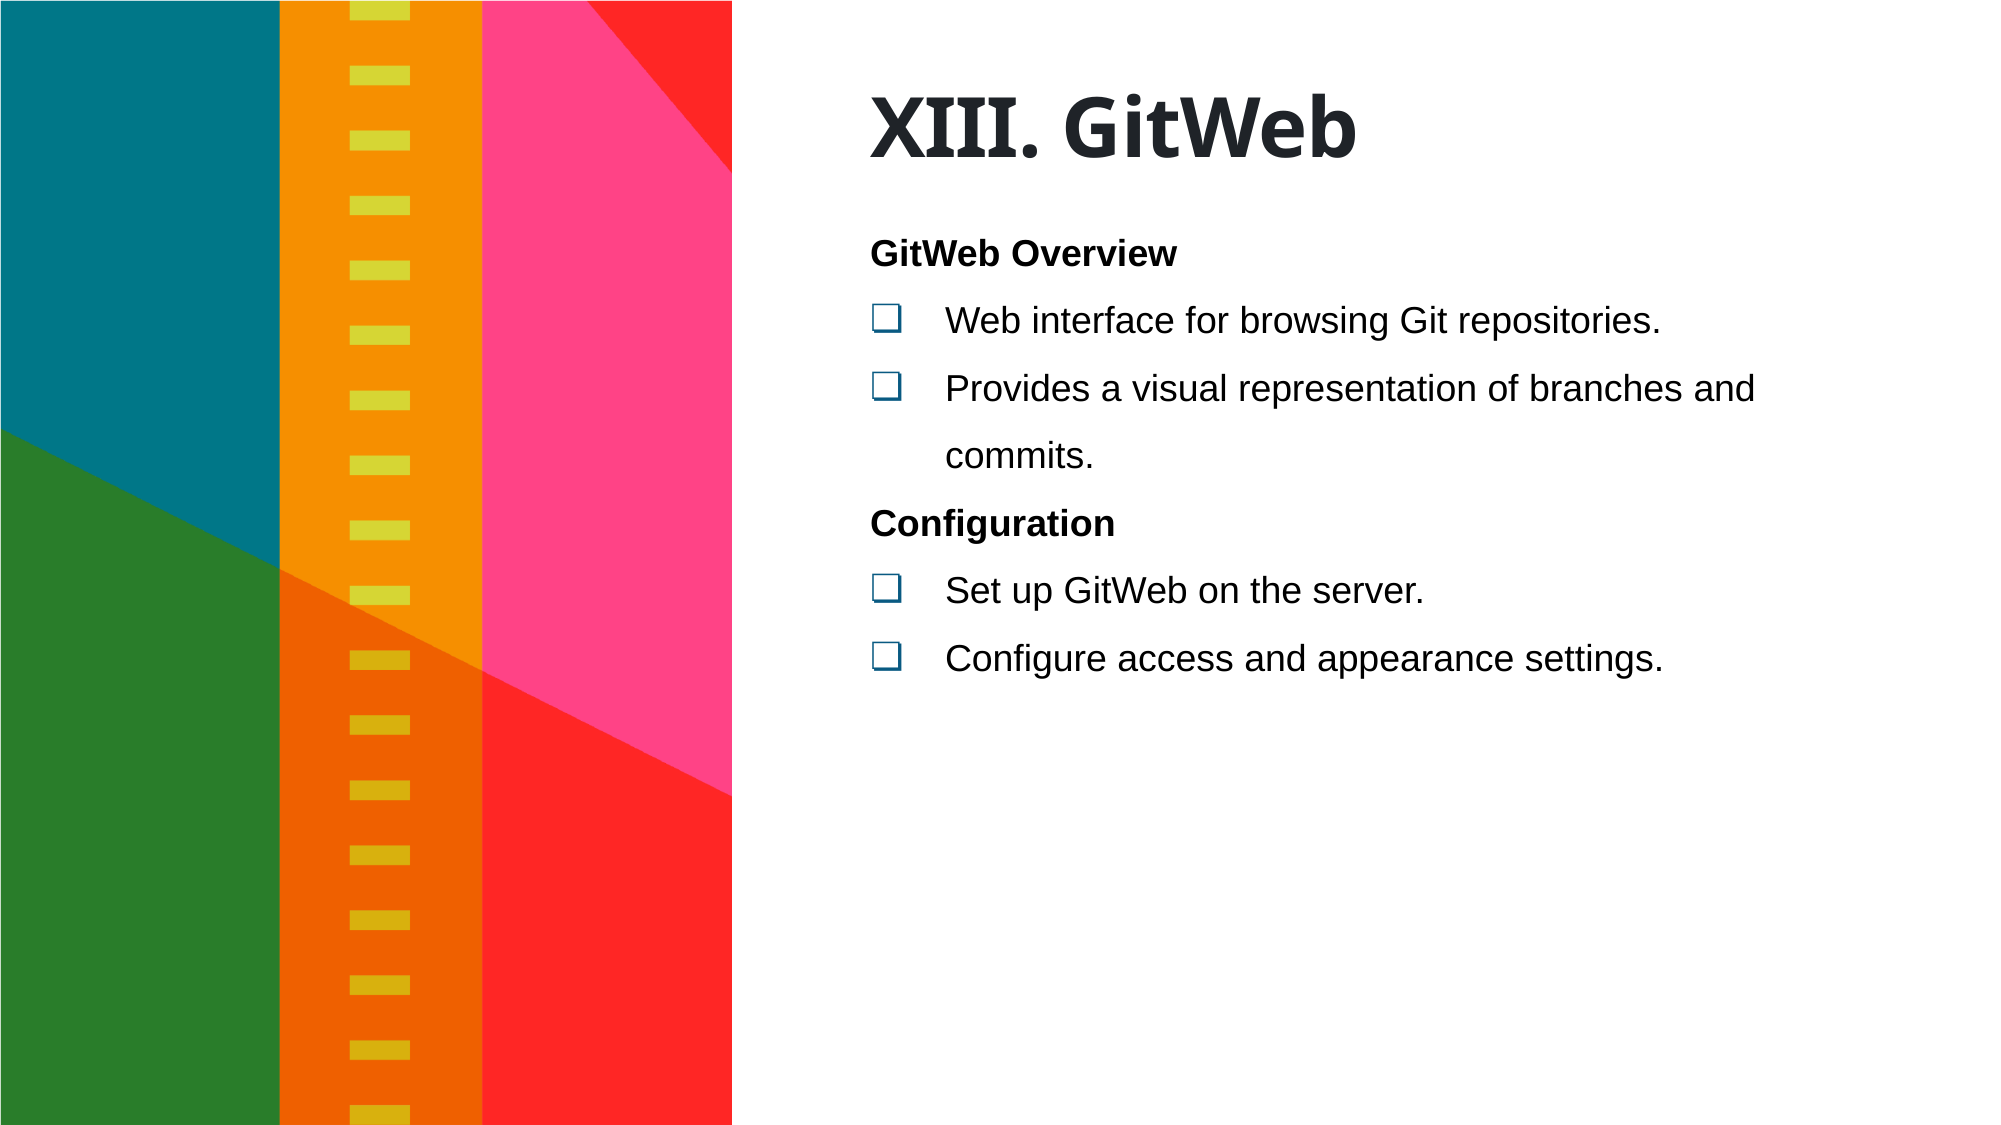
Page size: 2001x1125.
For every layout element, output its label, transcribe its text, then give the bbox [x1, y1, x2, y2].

title XIII. GitWeb [852, 67, 1916, 198]
picture [1, 2, 732, 1125]
list GitWeb Overview Web interface for browsing Git repositories. Provides a visual representation of branches and commits. Configuration Set up GitWeb on the server. Configure access and appearance settings. [852, 198, 1916, 798]
